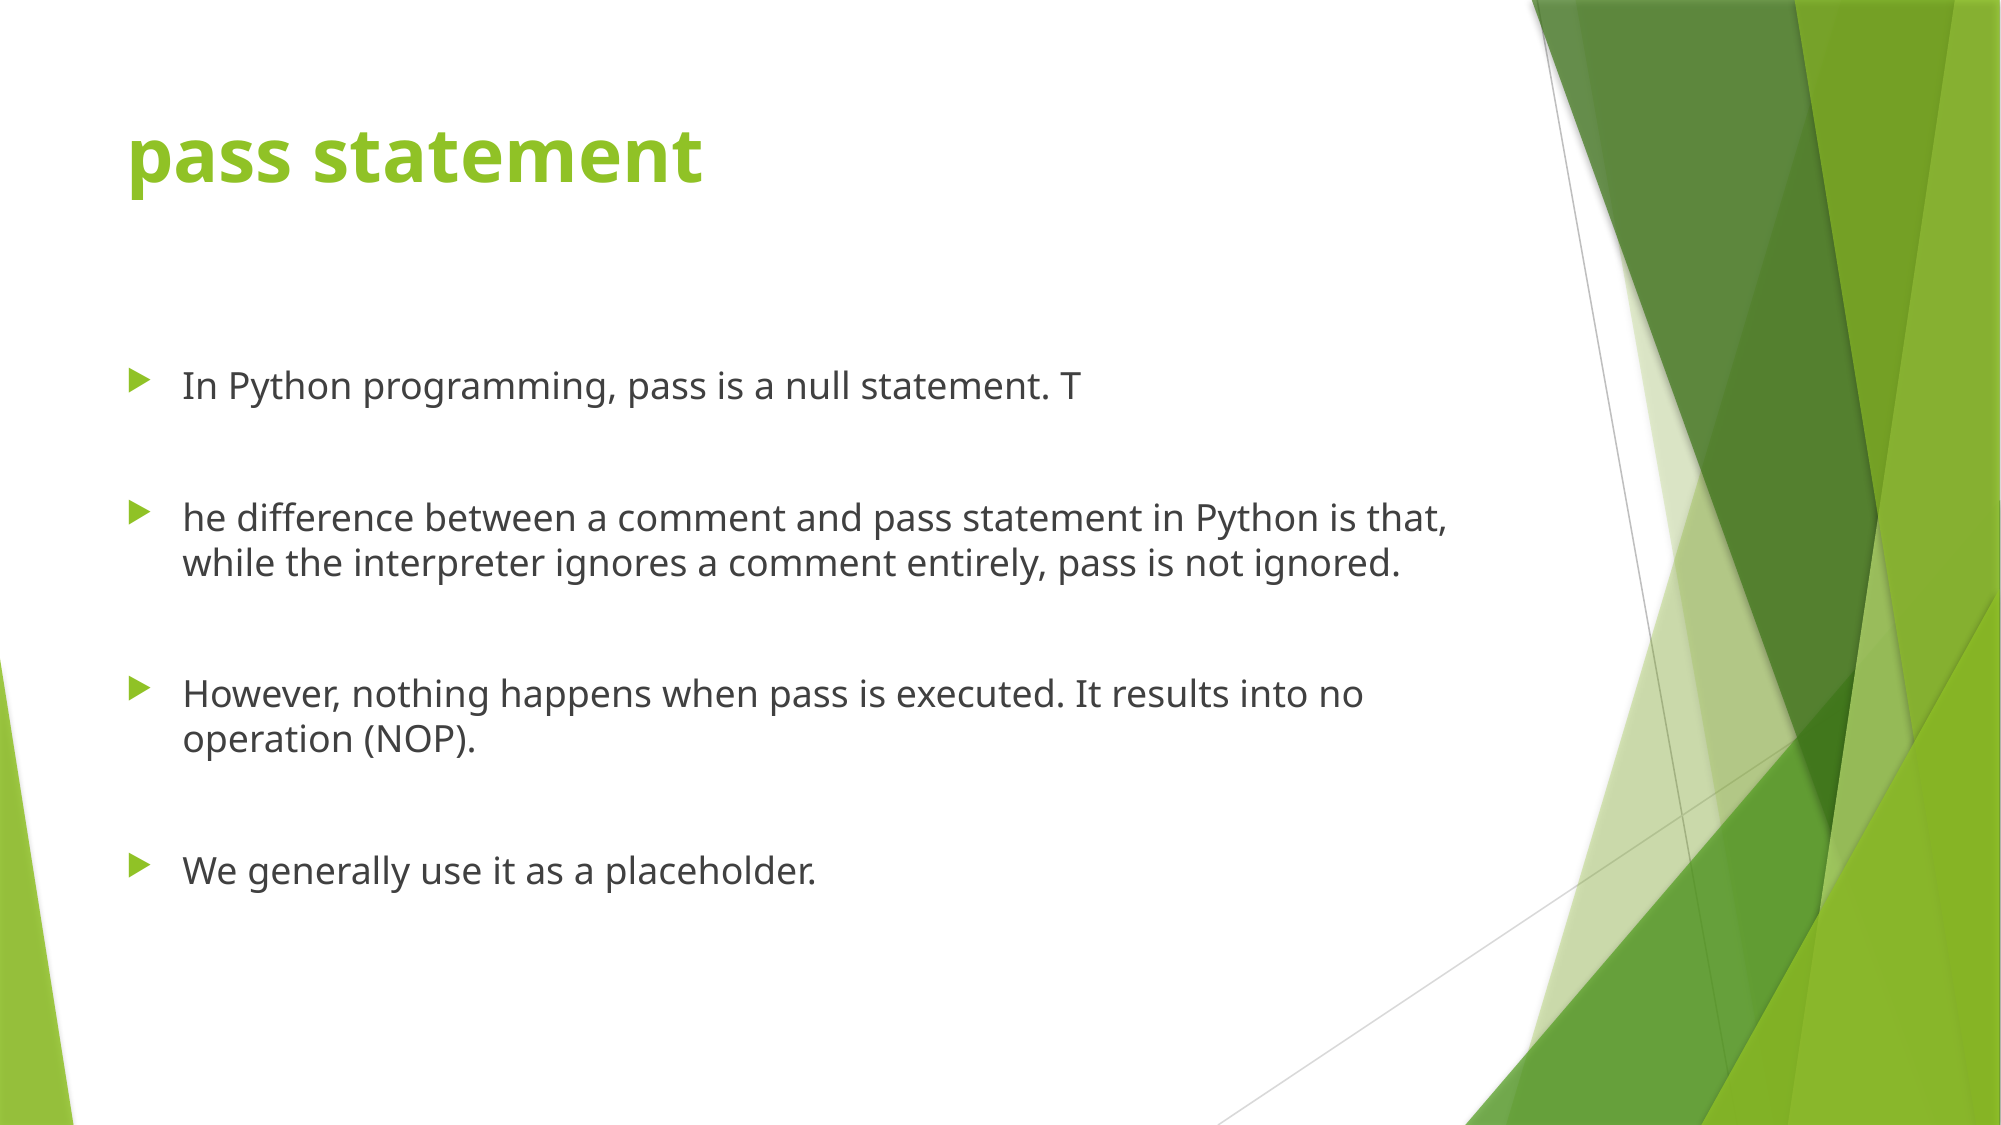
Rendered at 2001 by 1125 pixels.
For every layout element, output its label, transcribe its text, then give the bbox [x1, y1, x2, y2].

title pass statement [111, 99, 1522, 317]
list In Python programming, pass is a null statement. T he difference between a comment and pass statement in Python is that, while the interpreter ignores a comment entirely, pass is not ignored. However, nothing happens when pass is executed. It results into no operation (NOP). We generally use it as a placeholder. [111, 354, 1522, 992]
